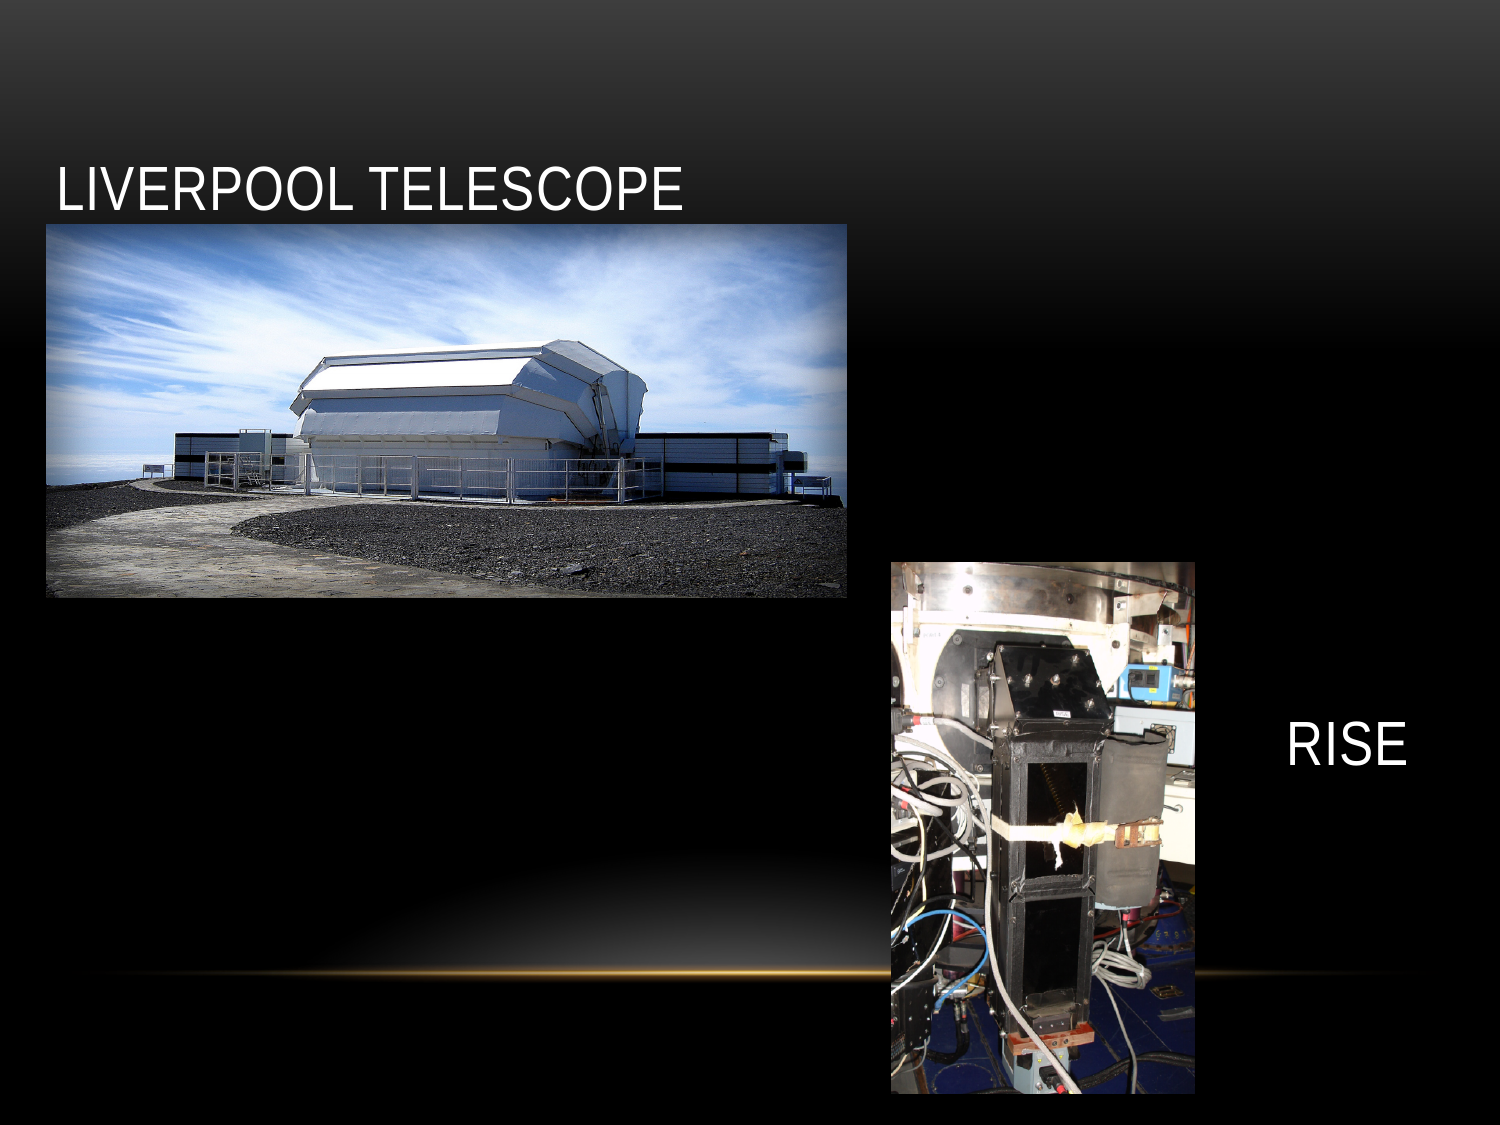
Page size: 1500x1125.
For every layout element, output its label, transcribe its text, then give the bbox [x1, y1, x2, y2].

text_box Liverpool Telescope [41, 42, 1342, 231]
picture [0, 0, 1500, 1125]
title RISE [1201, 597, 1424, 786]
